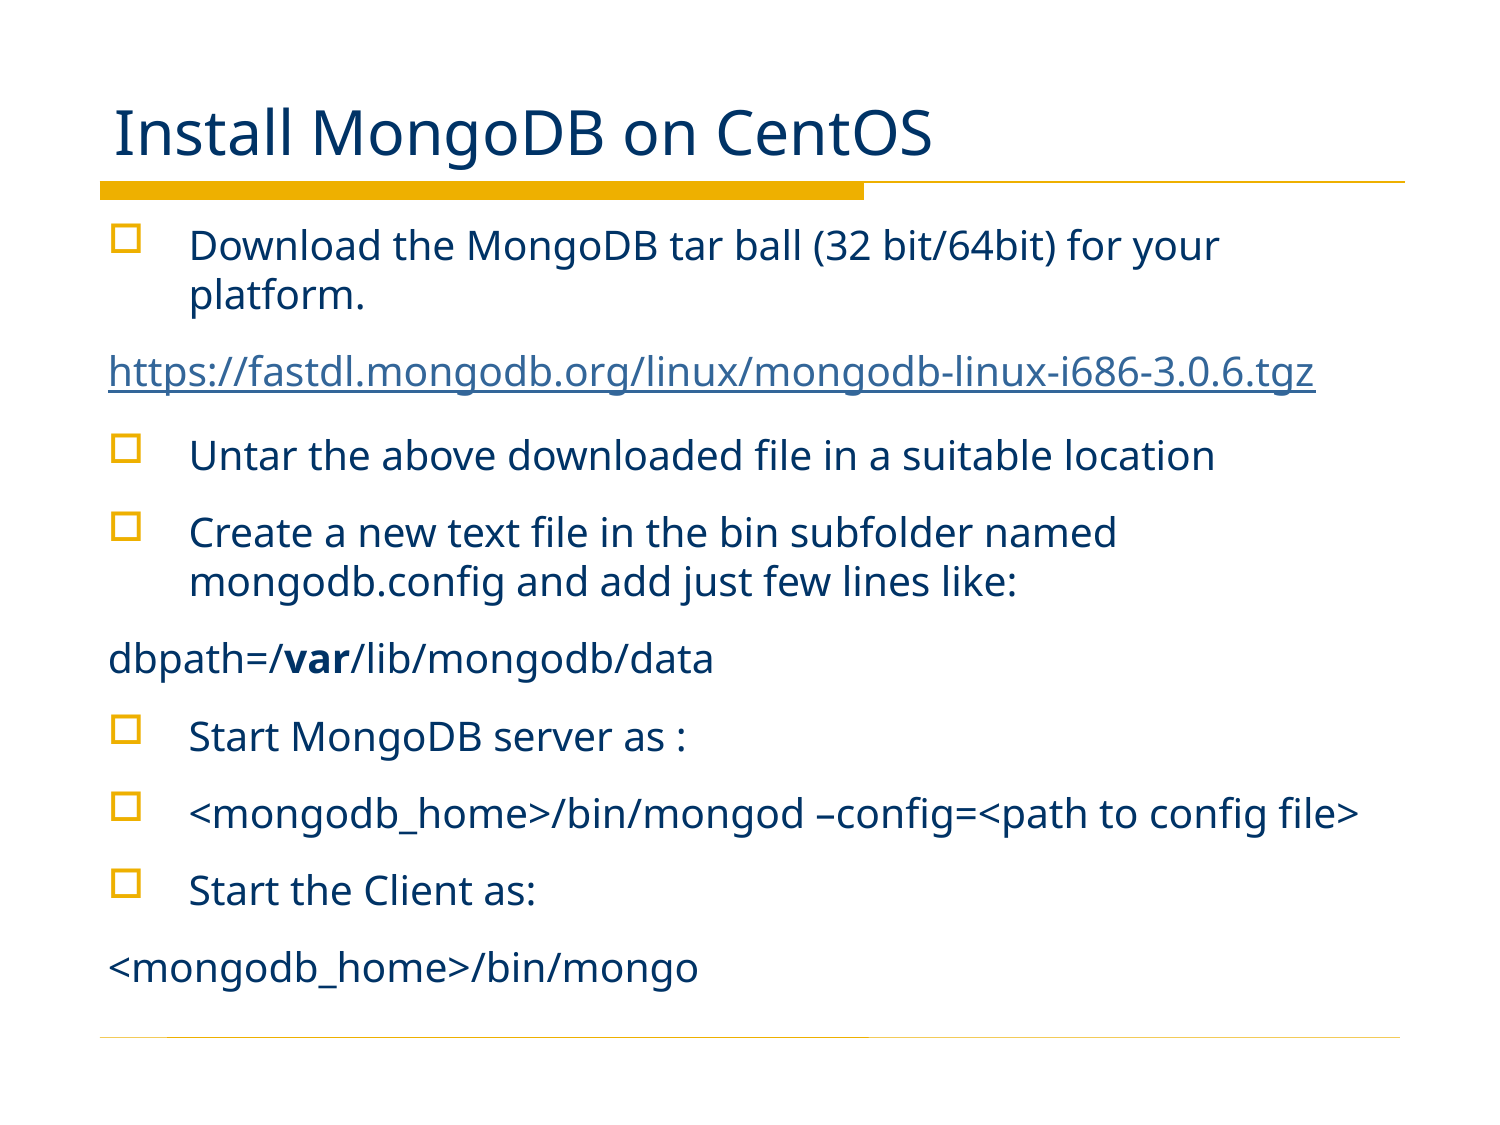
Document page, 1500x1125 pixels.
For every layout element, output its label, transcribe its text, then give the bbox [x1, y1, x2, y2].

list Download the MongoDB tar ball (32 bit/64bit) for your platform. https://fastdl.mongodb.org/linux/mongodb-linux-i686-3.0.6.tgz Untar the above downloaded file in a suitable location Create a new text file in the bin subfolder named mongodb.config and add just few lines like: dbpath=/var/lib/mongodb/data Start MongoDB server as : <mongodb_home>/bin/mongod –config=<path to config file> Start the Client as: <mongodb_home>/bin/mongo [92, 212, 1406, 1013]
title Install MongoDB on CentOS [99, 24, 1413, 175]
